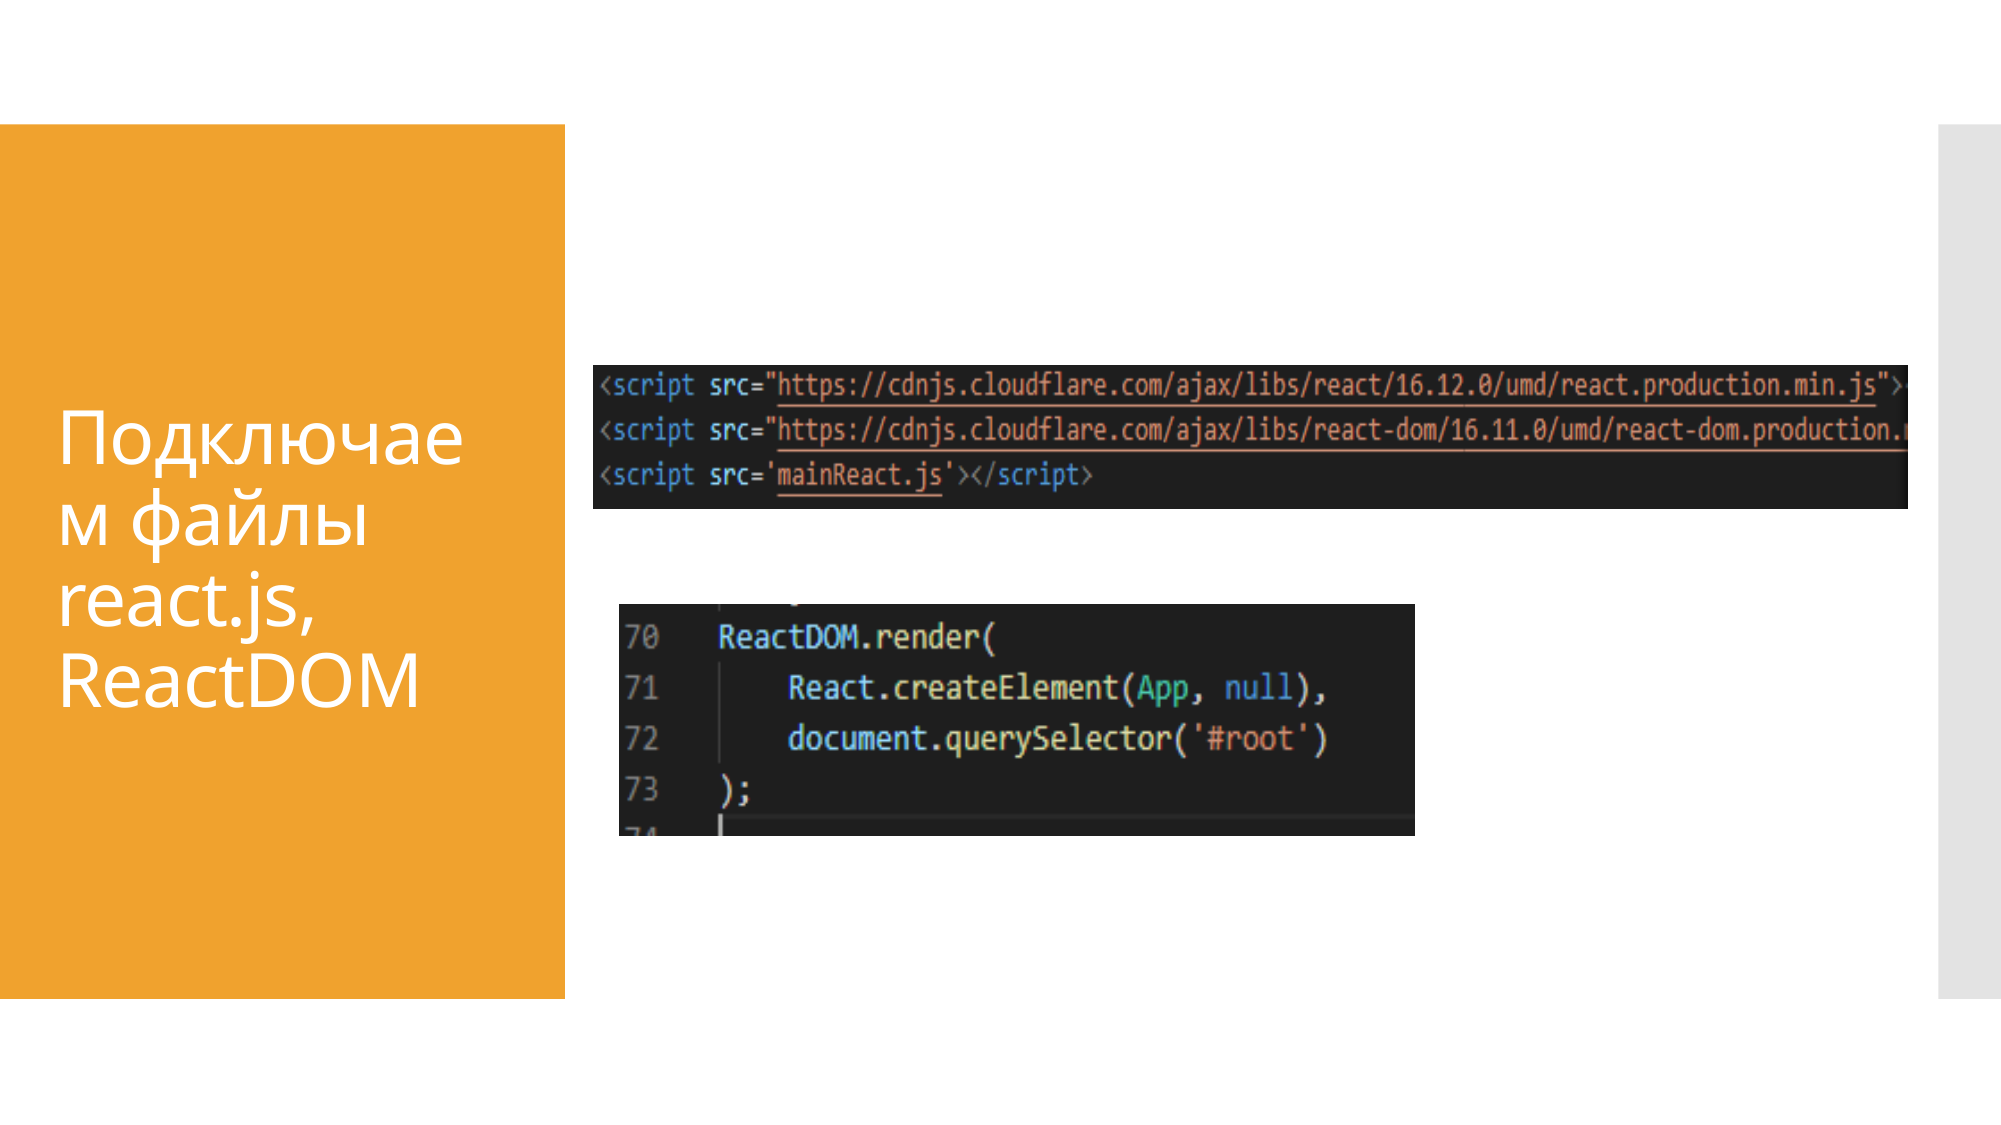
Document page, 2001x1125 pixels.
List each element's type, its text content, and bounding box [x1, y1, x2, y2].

title Подключаем файлы react.js, ReactDOM [41, 184, 525, 940]
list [619, 603, 1415, 836]
picture [593, 365, 1908, 510]
